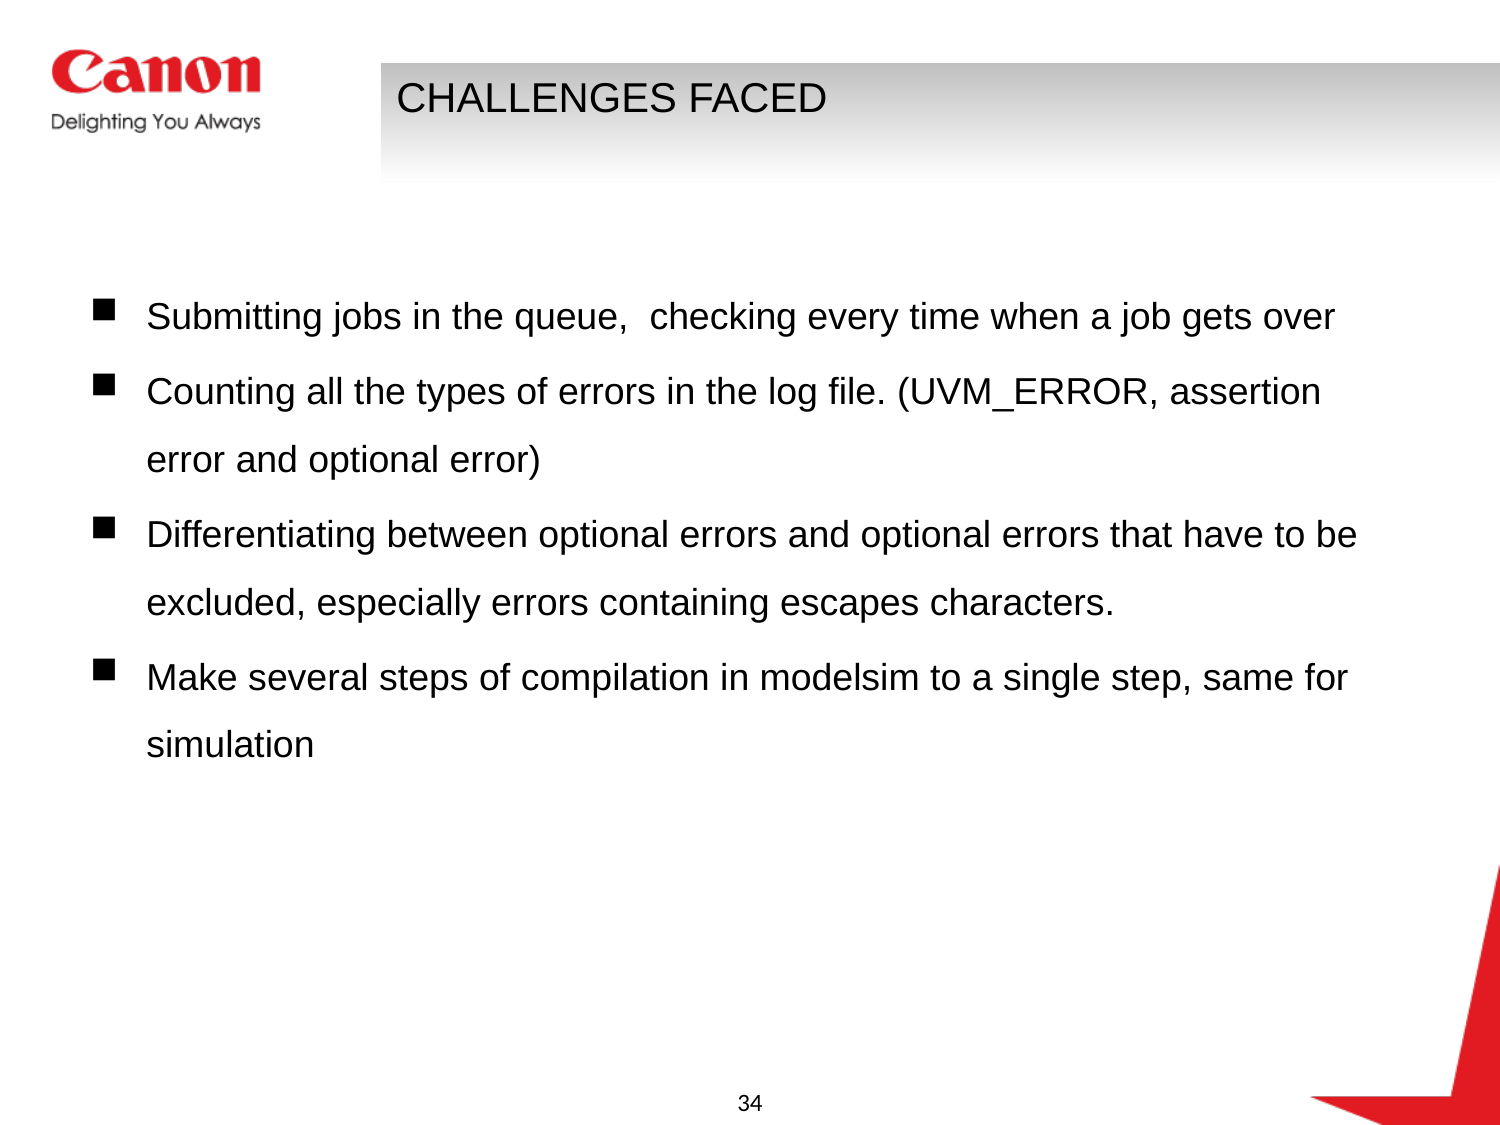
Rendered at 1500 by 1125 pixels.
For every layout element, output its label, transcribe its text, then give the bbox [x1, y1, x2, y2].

picture [1309, 858, 1500, 1125]
title CHALLENGES FACED [381, 63, 1500, 181]
picture [29, 29, 281, 165]
list Submitting jobs in the queue, checking every time when a job gets over Counting all the types of errors in the log file. (UVM_ERROR, assertion error and optional error) Differentiating between optional errors and optional errors that have to be excluded, especially errors containing escapes characters. Make several steps of compilation in modelsim to a single step, same for simulation [75, 262, 1425, 875]
